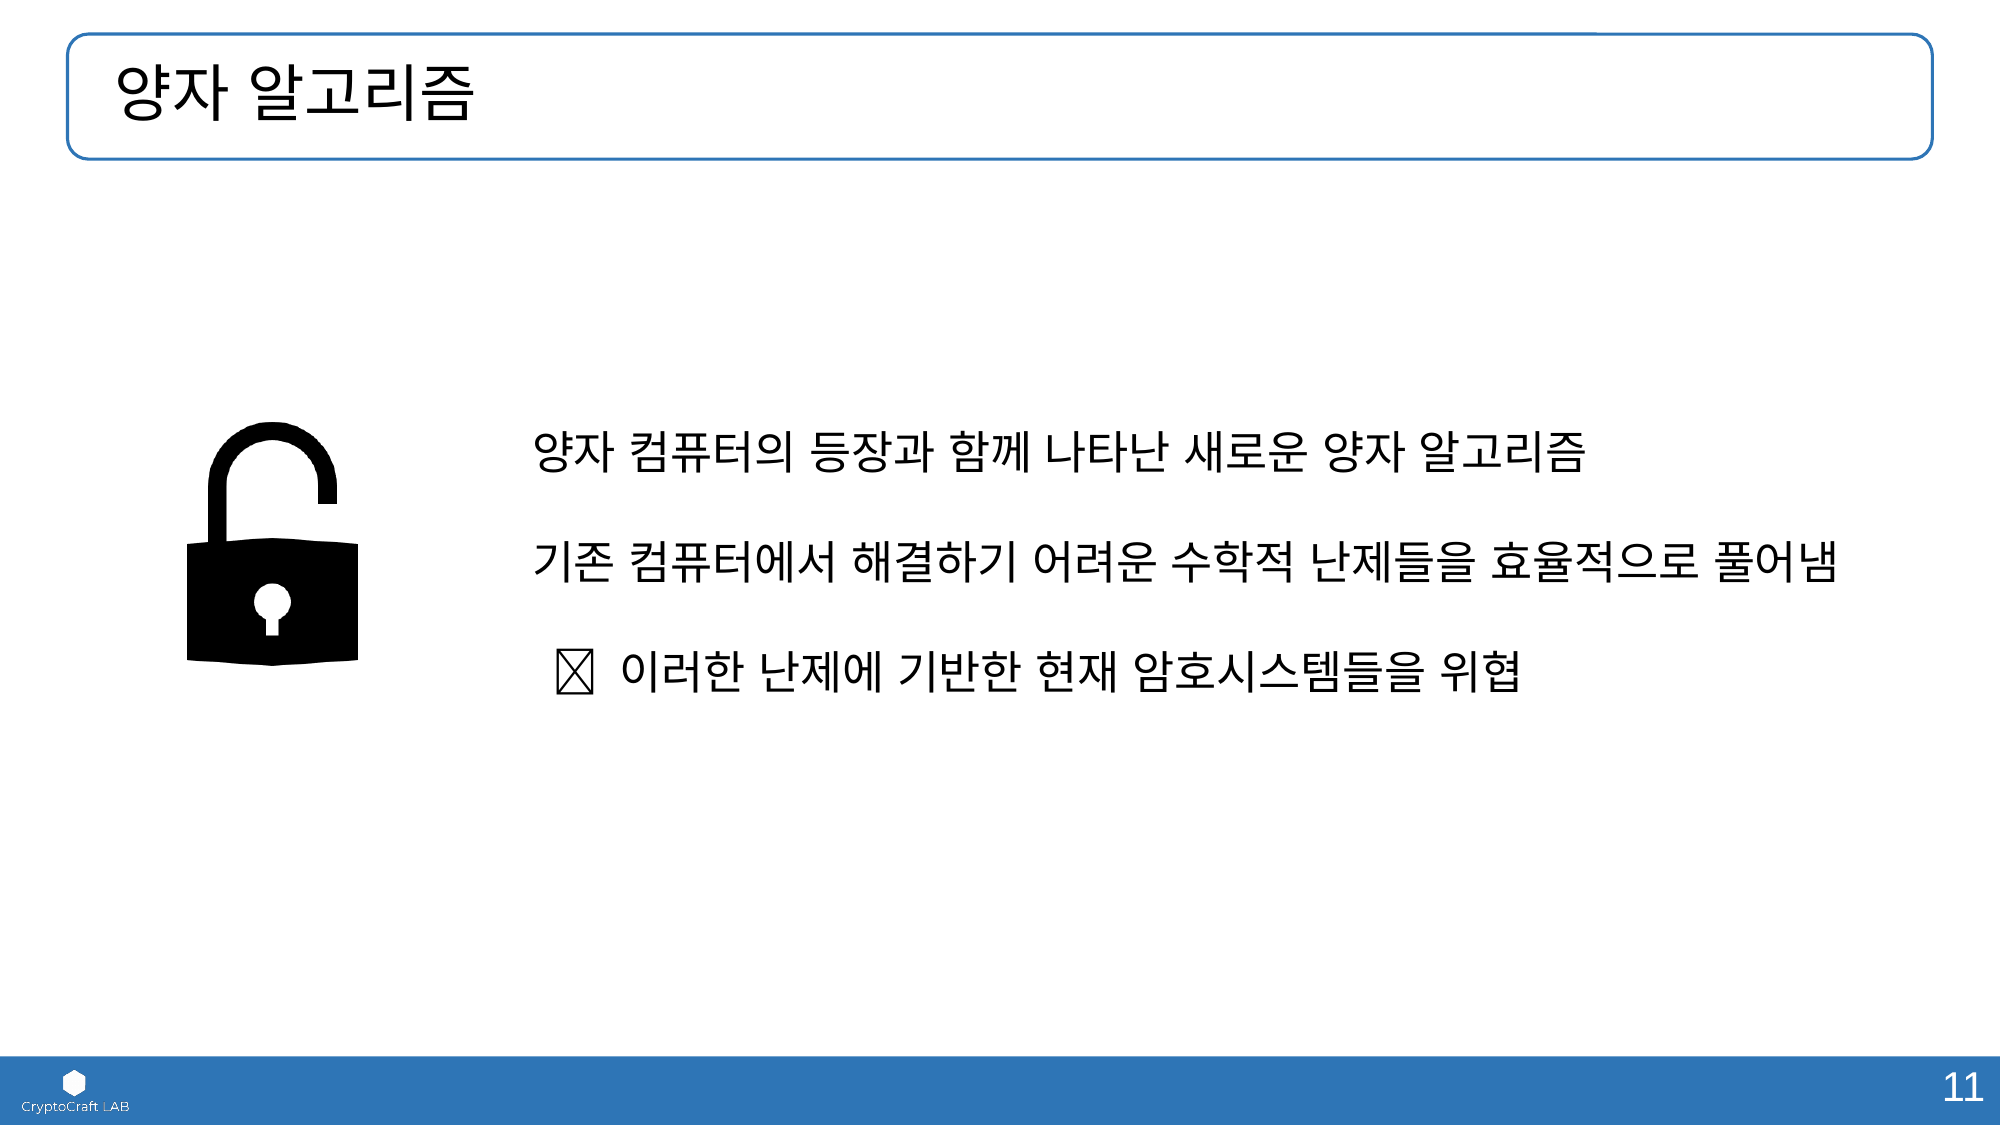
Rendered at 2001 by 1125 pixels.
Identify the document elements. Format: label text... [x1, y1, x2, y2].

picture [13, 1061, 138, 1123]
title 양자 알고리즘 [67, 34, 1933, 160]
text_box 양자 컴퓨터의 등장과 함께 나타난 새로운 양자 알고리즘 기존 컴퓨터에서 해결하기 어려운 수학적 난제들을 효율적으로 풀어냄  이러한 난제에 기반한 현재 암호시스템들을 위협 [517, 416, 2000, 706]
picture [125, 397, 419, 690]
